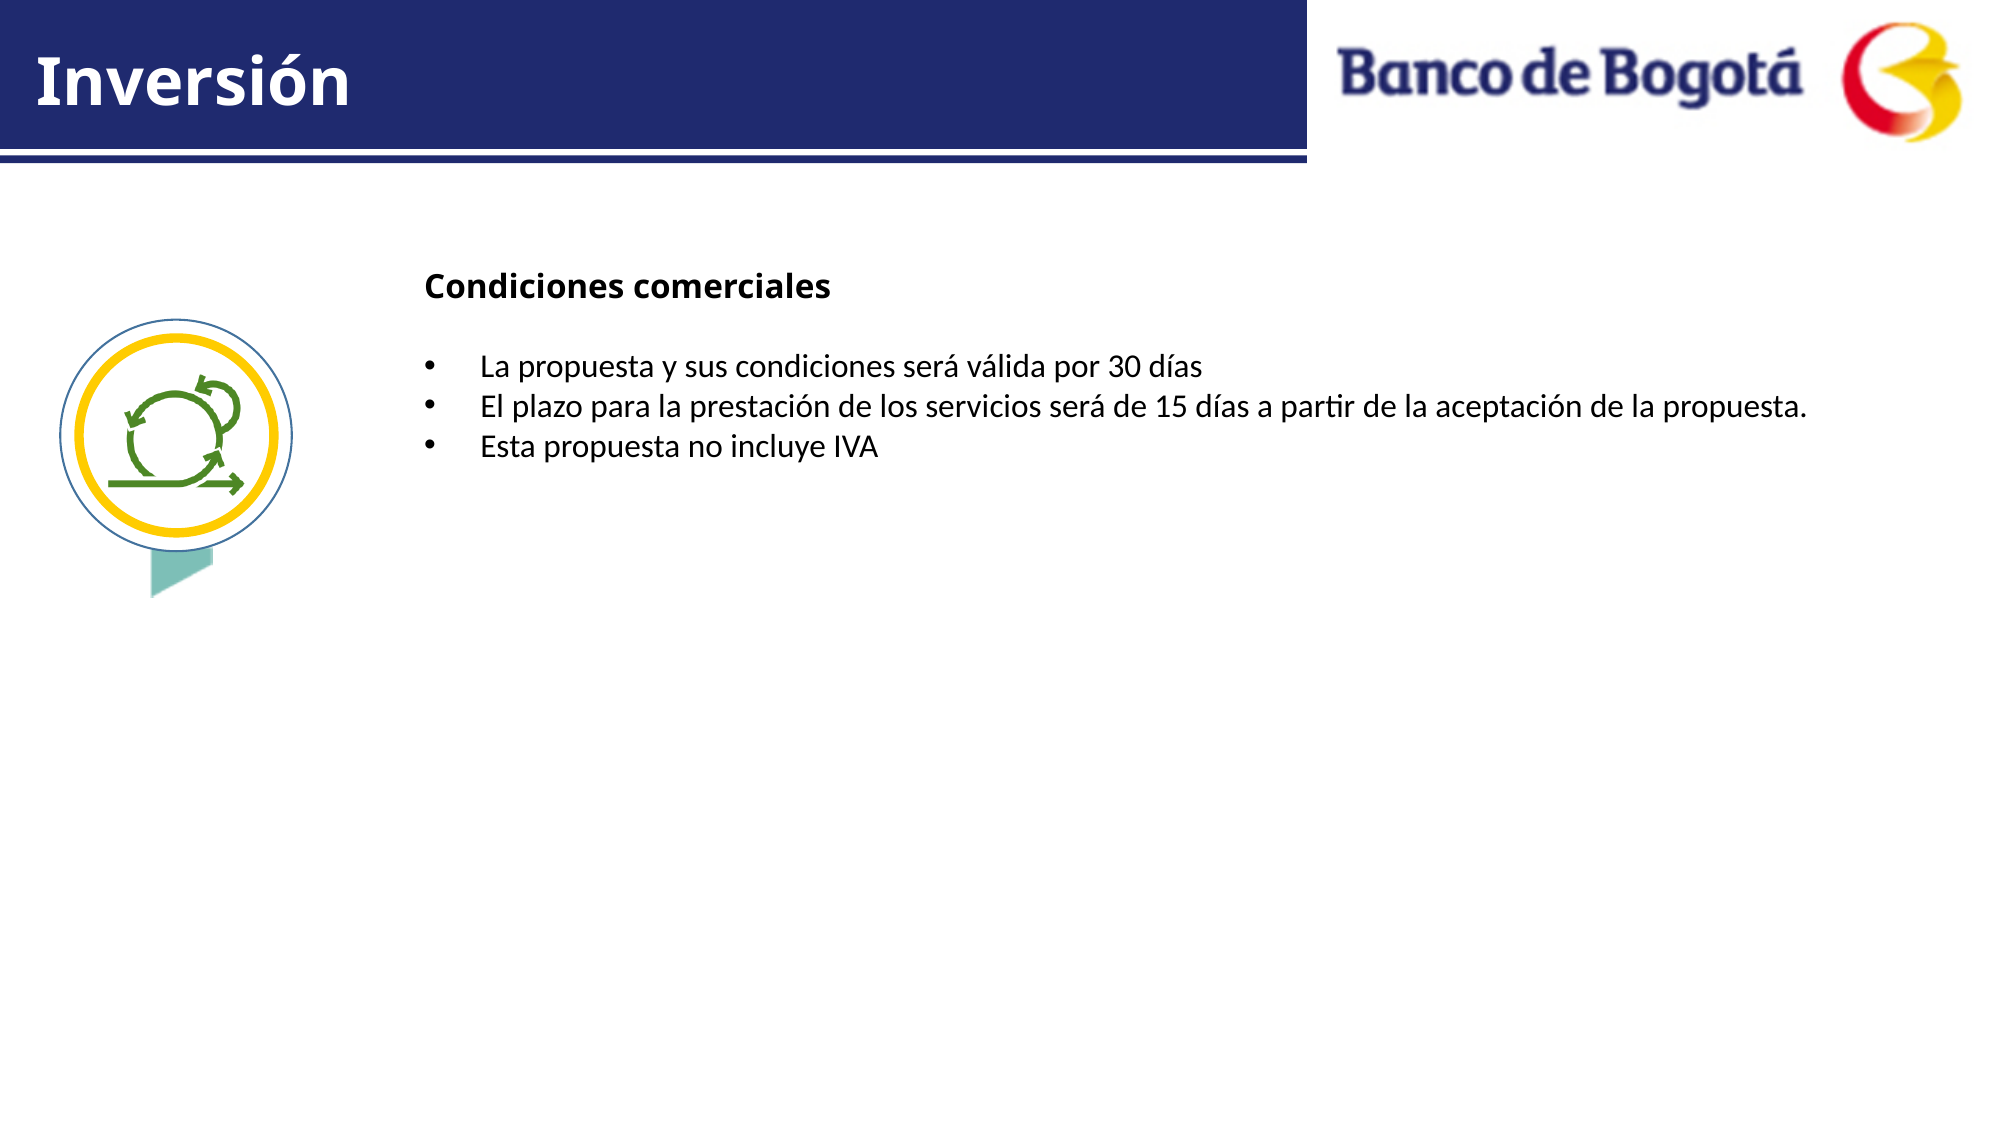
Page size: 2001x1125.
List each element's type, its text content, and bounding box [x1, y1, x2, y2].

text_box Inversión [22, 31, 1307, 127]
picture [150, 547, 213, 598]
text_box [77, 377, 97, 494]
text_box [117, 514, 236, 534]
text_box Condiciones comerciales La propuesta y sus condiciones será válida por 30 días El plazo para la prestación de los servicios será de 15 días a partir de la aceptación de la propuesta. Esta propuesta no incluye IVA [409, 257, 1826, 512]
picture [1307, 0, 2000, 165]
text_box [59, 318, 293, 550]
text_box [118, 336, 235, 356]
text_box [255, 376, 275, 495]
text_box [0, 156, 1307, 164]
picture [97, 356, 255, 514]
text_box [0, 0, 1307, 149]
